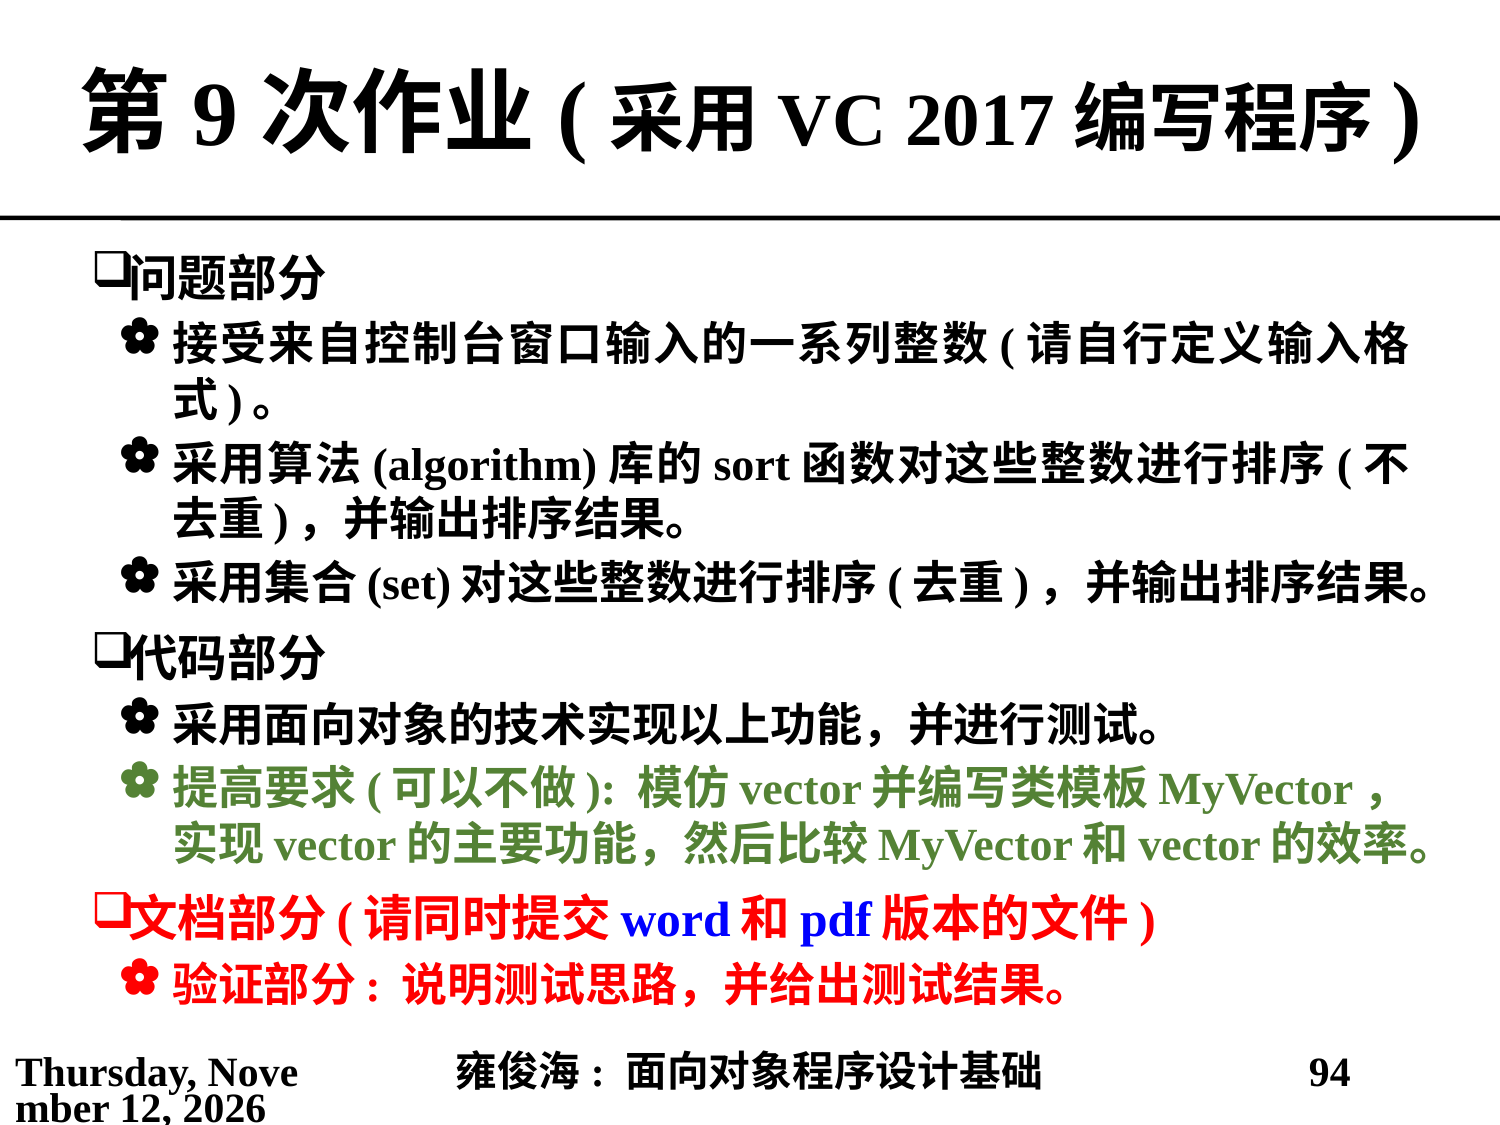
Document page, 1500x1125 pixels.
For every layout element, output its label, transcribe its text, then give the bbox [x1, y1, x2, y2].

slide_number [0, 1042, 337, 1103]
footer 雍俊海: 面向对象程序设计基础 [337, 1042, 1161, 1103]
list 问题部分 接受来自控制台窗口输入的一系列整数(请自行定义输入格式)。 采用算法(algorithm)库的sort函数对这些整数进行排序(不去重)，并输出排序结果。 采用集合(set)对这些整数进行排序(去重)，并输出排序结果。 代码部分 采用面向对象的技术实现以上功能，并进行测试。 提高要求(可以不做): 模仿vector并编写类模板MyVector，实现vector的主要功能，然后比较MyVector和vector的效率。 文档部分(请同时提交word和pdf版本的文件) 验证部分: 说明测试思路，并给出测试结果。 [75, 239, 1425, 1042]
slide_number 94 [1161, 1042, 1499, 1103]
title 第9次作业(采用VC 2017编写程序) [0, 0, 1500, 217]
